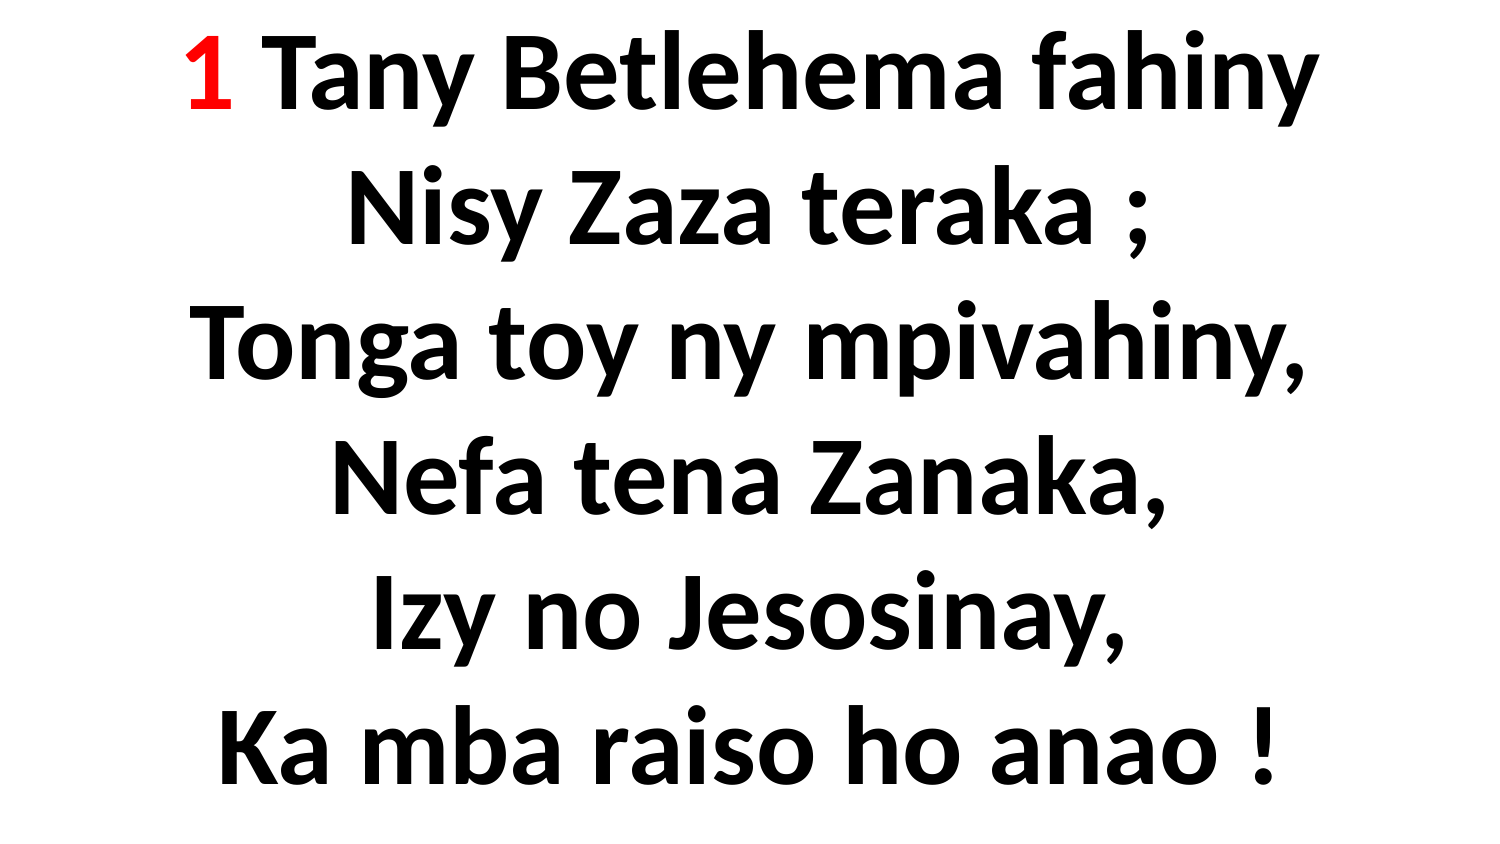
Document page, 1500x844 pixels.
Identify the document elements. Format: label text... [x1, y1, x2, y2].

title 1 Tany Betlehema fahiny Nisy Zaza teraka ; Tonga toy ny mpivahiny, Nefa tena Zanaka, Izy no Jesosinay, Ka mba raiso ho anao ! [0, 311, 1500, 493]
